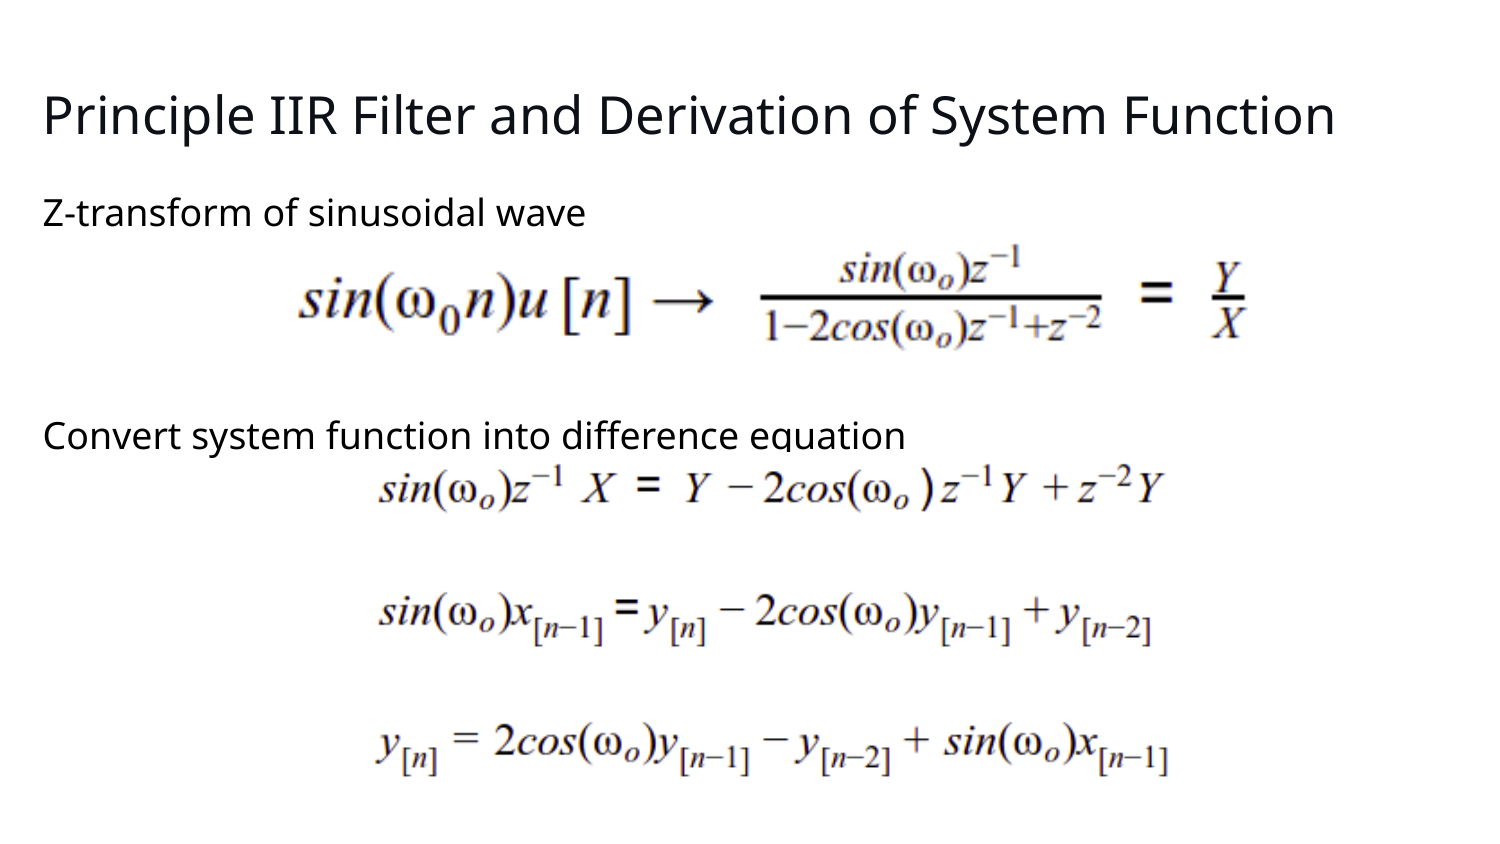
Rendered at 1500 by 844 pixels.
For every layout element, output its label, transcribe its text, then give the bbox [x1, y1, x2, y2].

title Principle IIR Filter and Derivation of System Function [27, 67, 1426, 162]
picture [356, 452, 1223, 793]
list Z-transform of sinusoidal wave Convert system function into difference equation [27, 166, 1426, 793]
picture [257, 235, 1293, 379]
